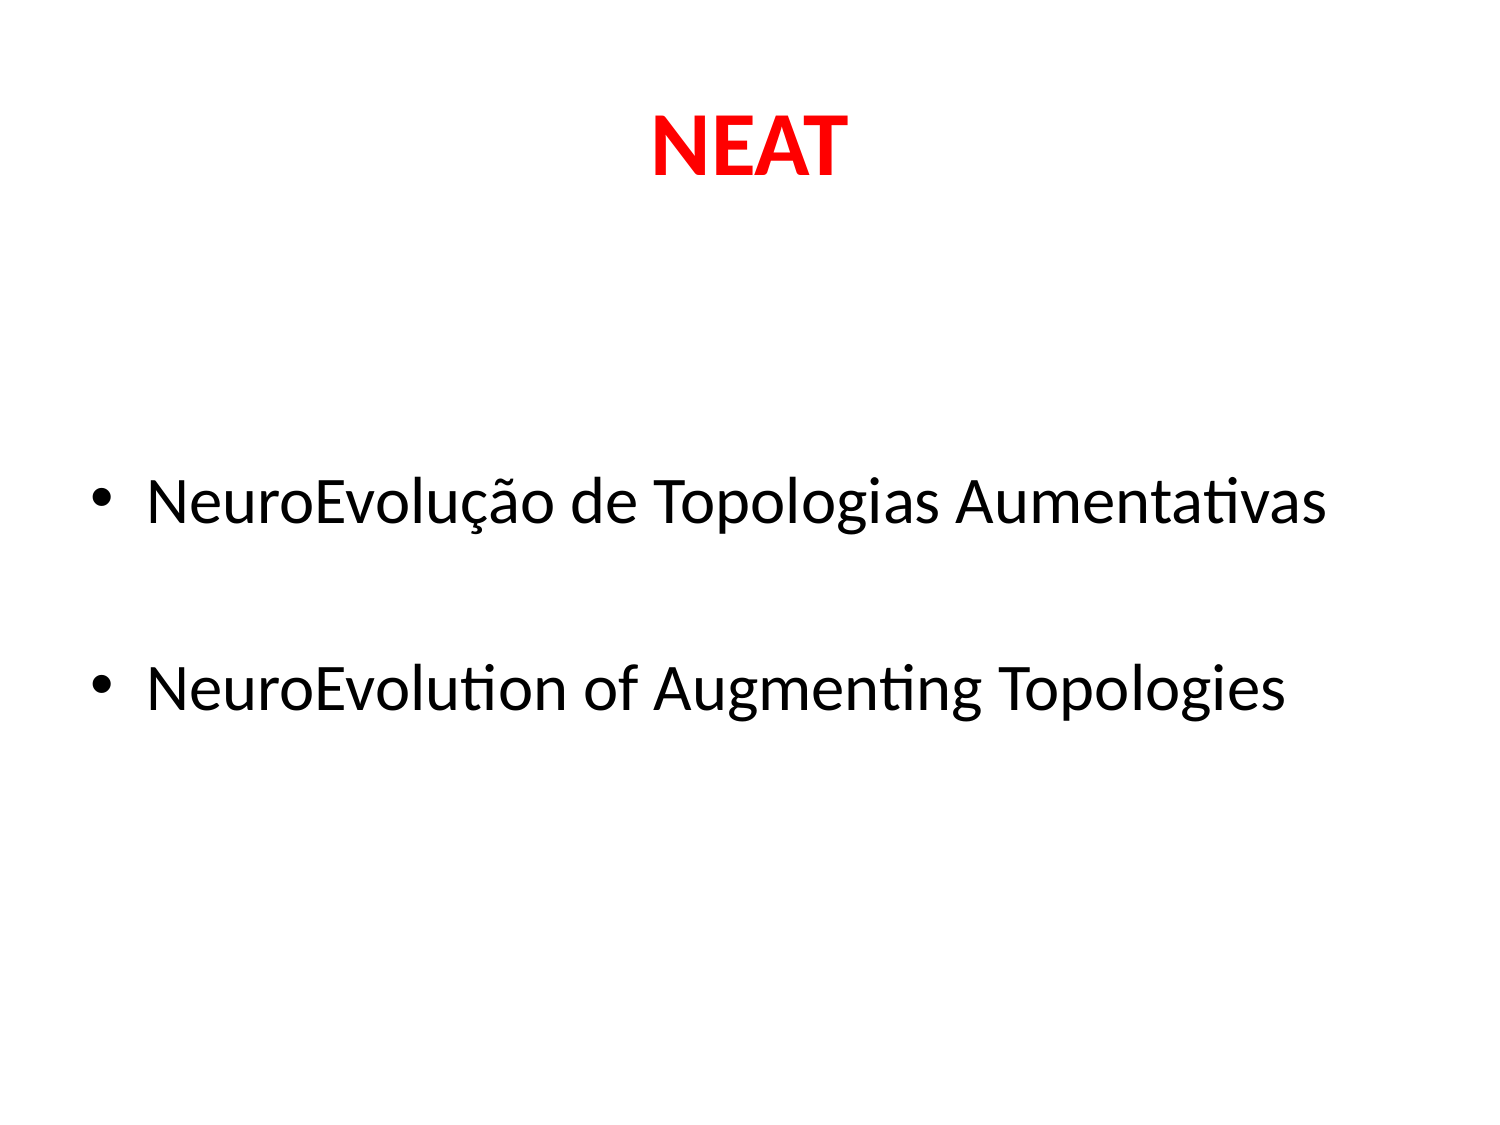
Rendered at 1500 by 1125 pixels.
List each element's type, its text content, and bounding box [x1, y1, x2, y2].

title NEAT [75, 45, 1425, 233]
list NeuroEvolução de Topologias Aumentativas NeuroEvolution of Augmenting Topologies [75, 262, 1425, 1005]
